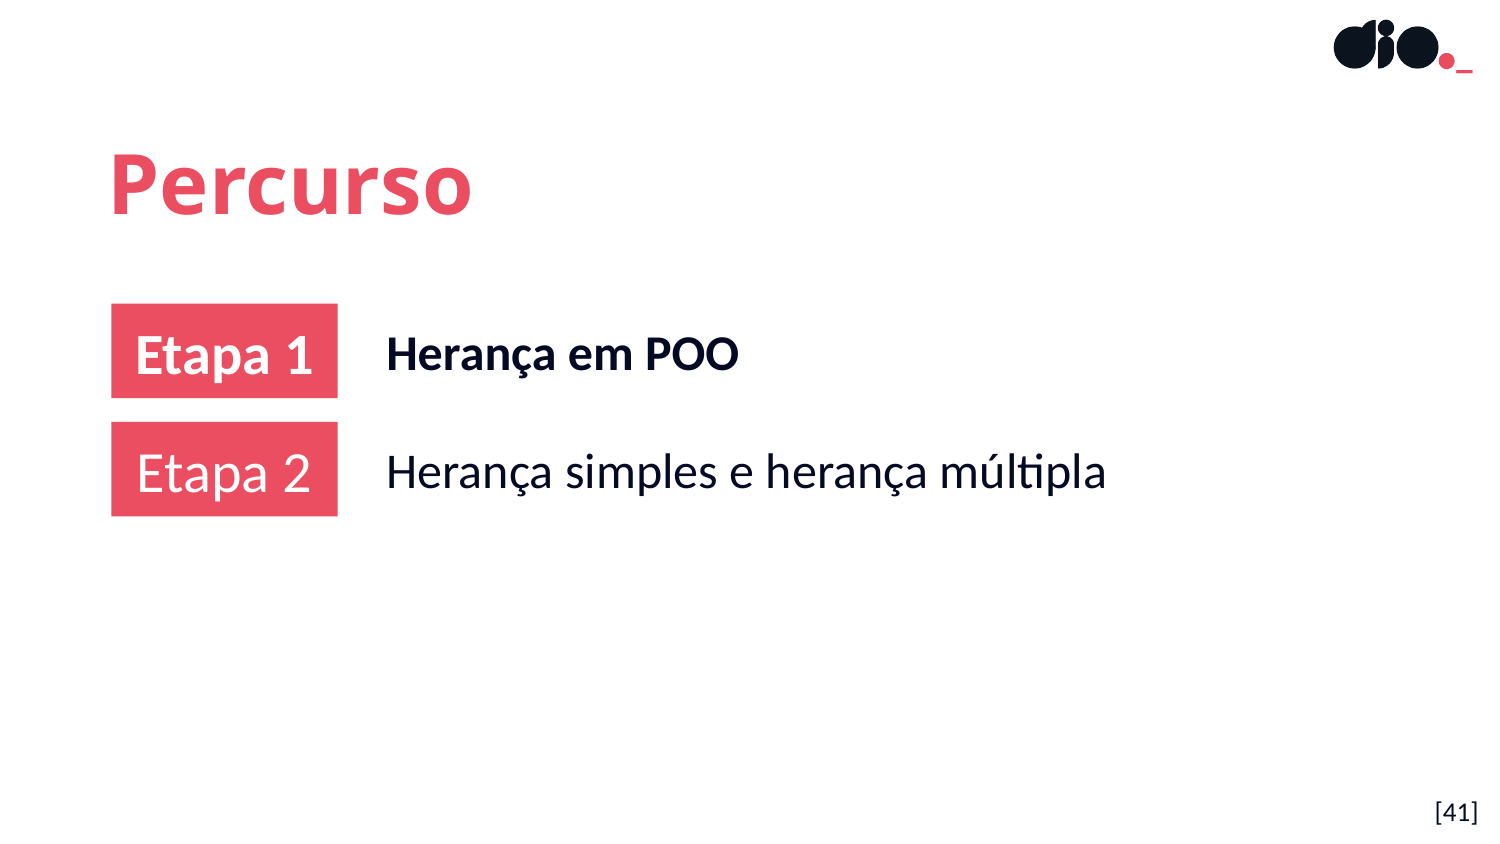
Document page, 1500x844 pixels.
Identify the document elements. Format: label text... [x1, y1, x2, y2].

picture [1333, 19, 1473, 74]
text_box Etapa 1 [111, 303, 338, 399]
text_box Herança em POO [371, 313, 1384, 389]
text_box Herança simples e herança múltipla [371, 431, 1384, 507]
slide_number [41] [1403, 779, 1494, 844]
text_box Percurso [92, 104, 1309, 243]
text_box Etapa 2 [111, 421, 338, 517]
